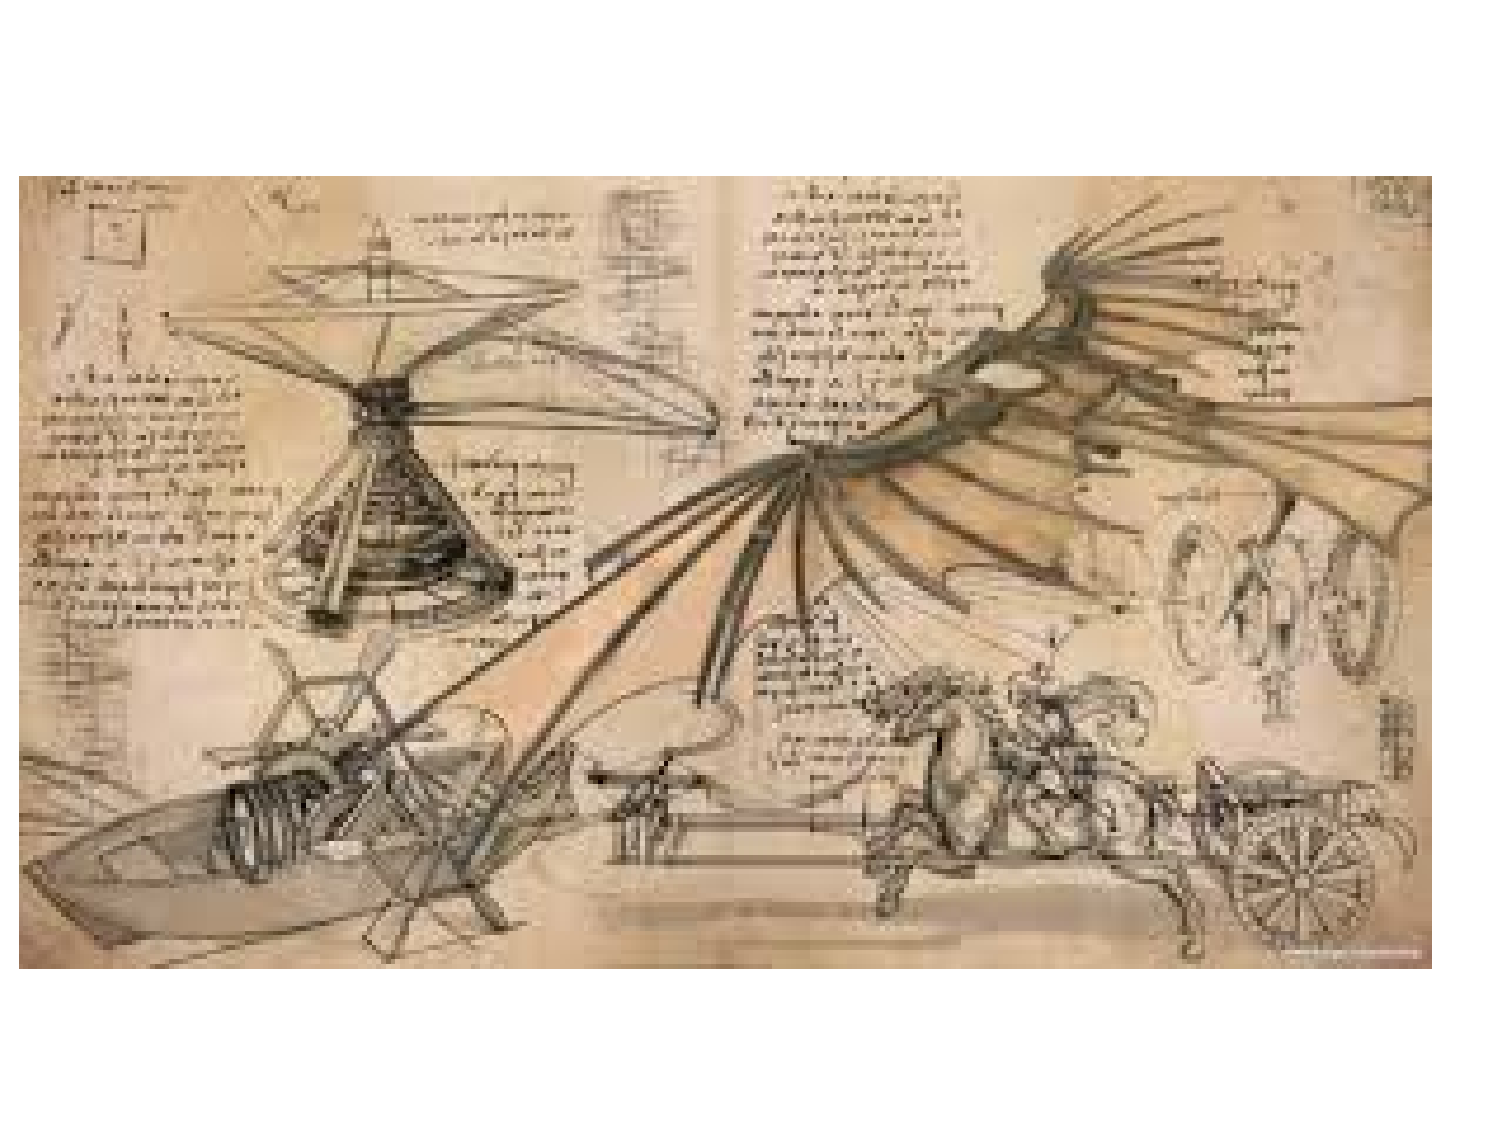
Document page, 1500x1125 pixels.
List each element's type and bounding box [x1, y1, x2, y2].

picture [18, 176, 1433, 969]
